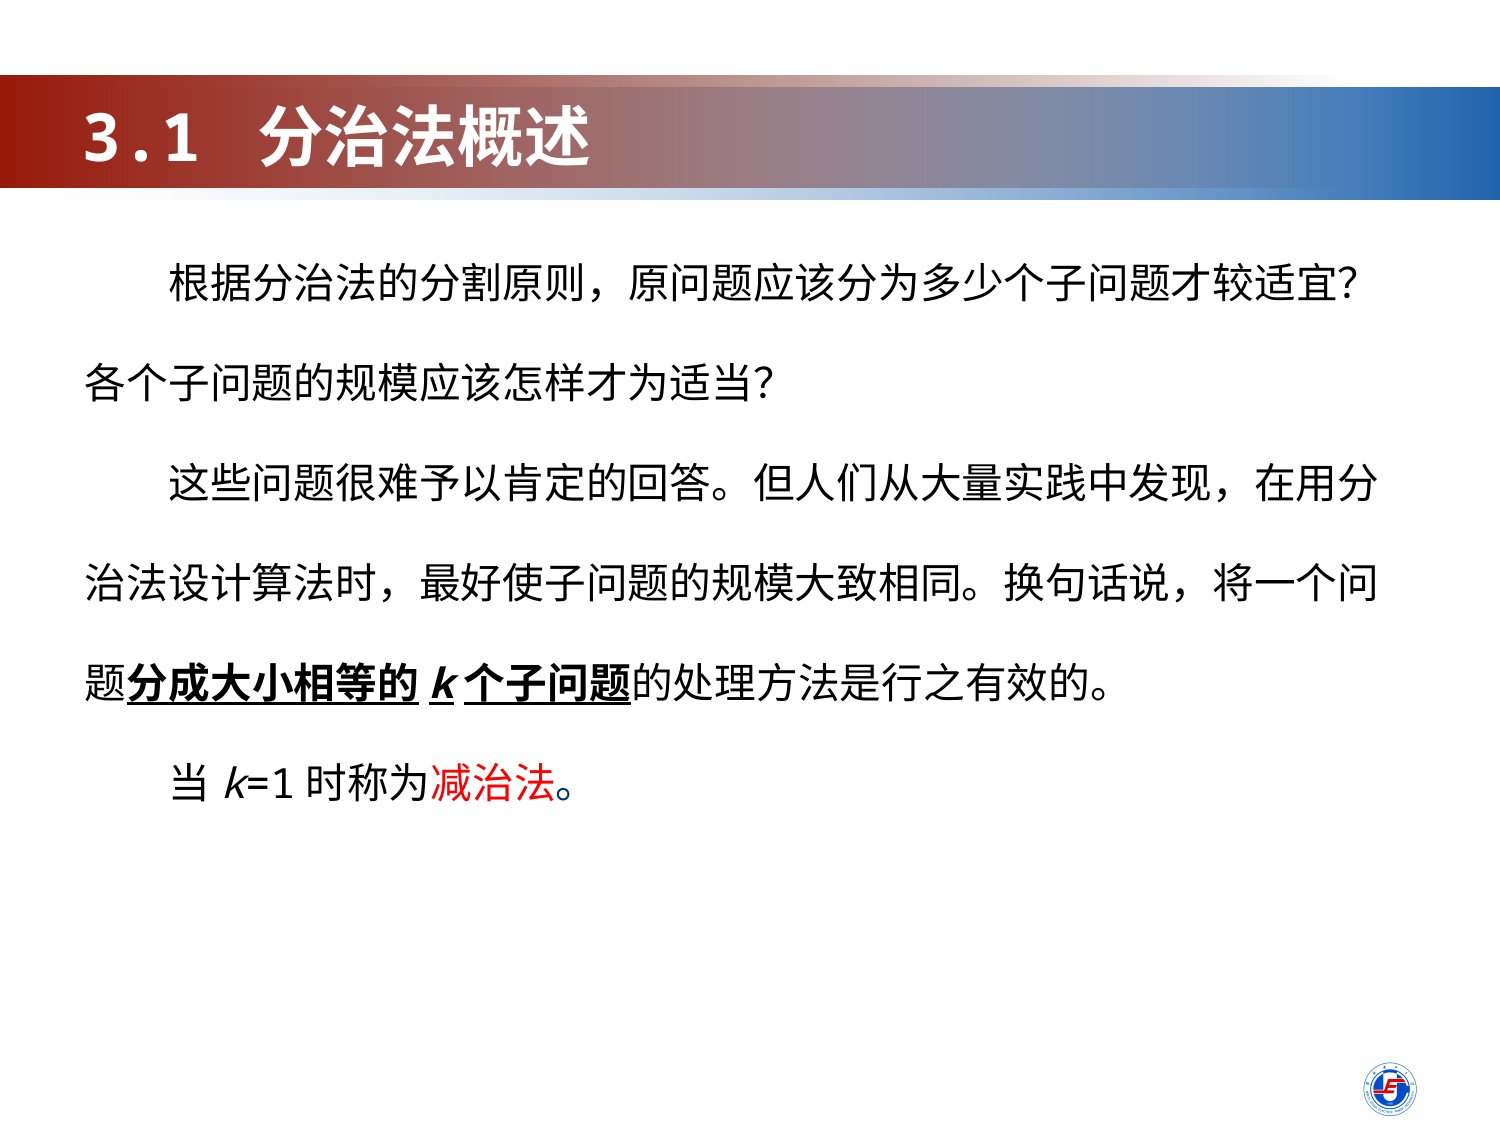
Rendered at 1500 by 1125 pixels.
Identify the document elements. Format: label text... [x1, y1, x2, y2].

text_box 3.1 分治法概述 [66, 87, 1280, 180]
text_box 根据分治法的分割原则，原问题应该分为多少个子问题才较适宜？各个子问题的规模应该怎样才为适当？ 这些问题很难予以肯定的回答。但人们从大量实践中发现，在用分治法设计算法时，最好使子问题的规模大致相同。换句话说，将一个问题分成大小相等的k个子问题的处理方法是行之有效的。 当k=1时称为减治法。 [70, 199, 1417, 815]
picture [1359, 1054, 1425, 1125]
